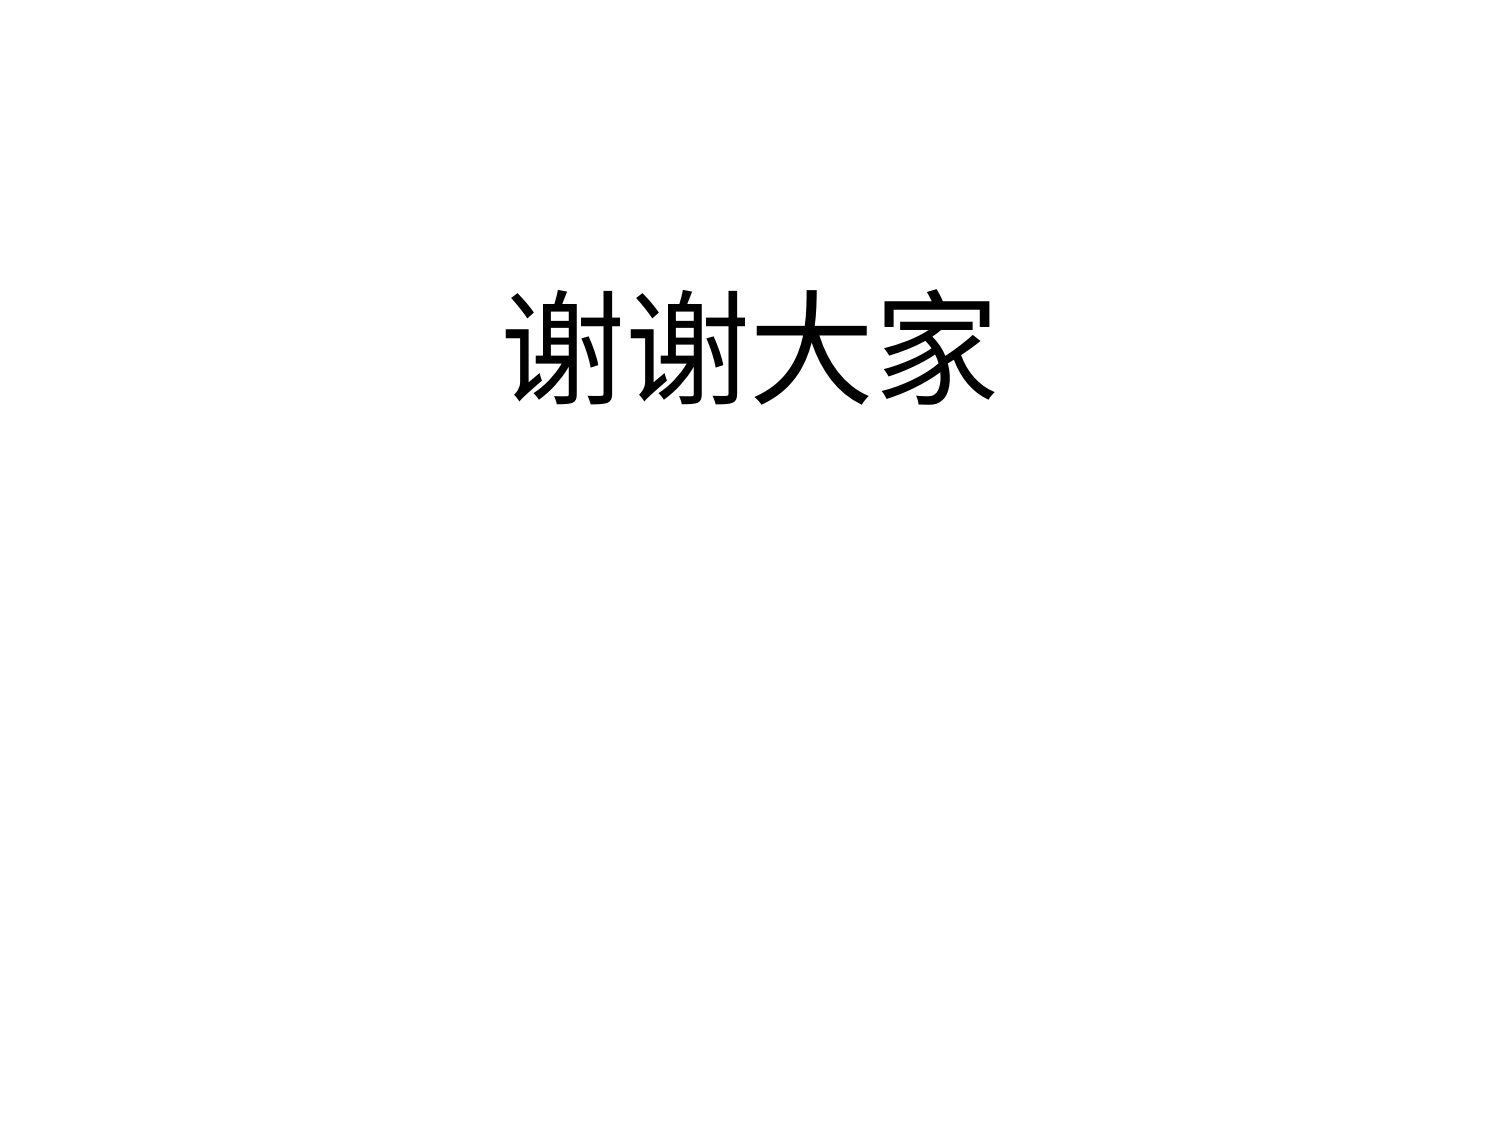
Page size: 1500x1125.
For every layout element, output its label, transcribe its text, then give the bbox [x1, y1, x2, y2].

list 谢谢大家 [75, 262, 1425, 1005]
